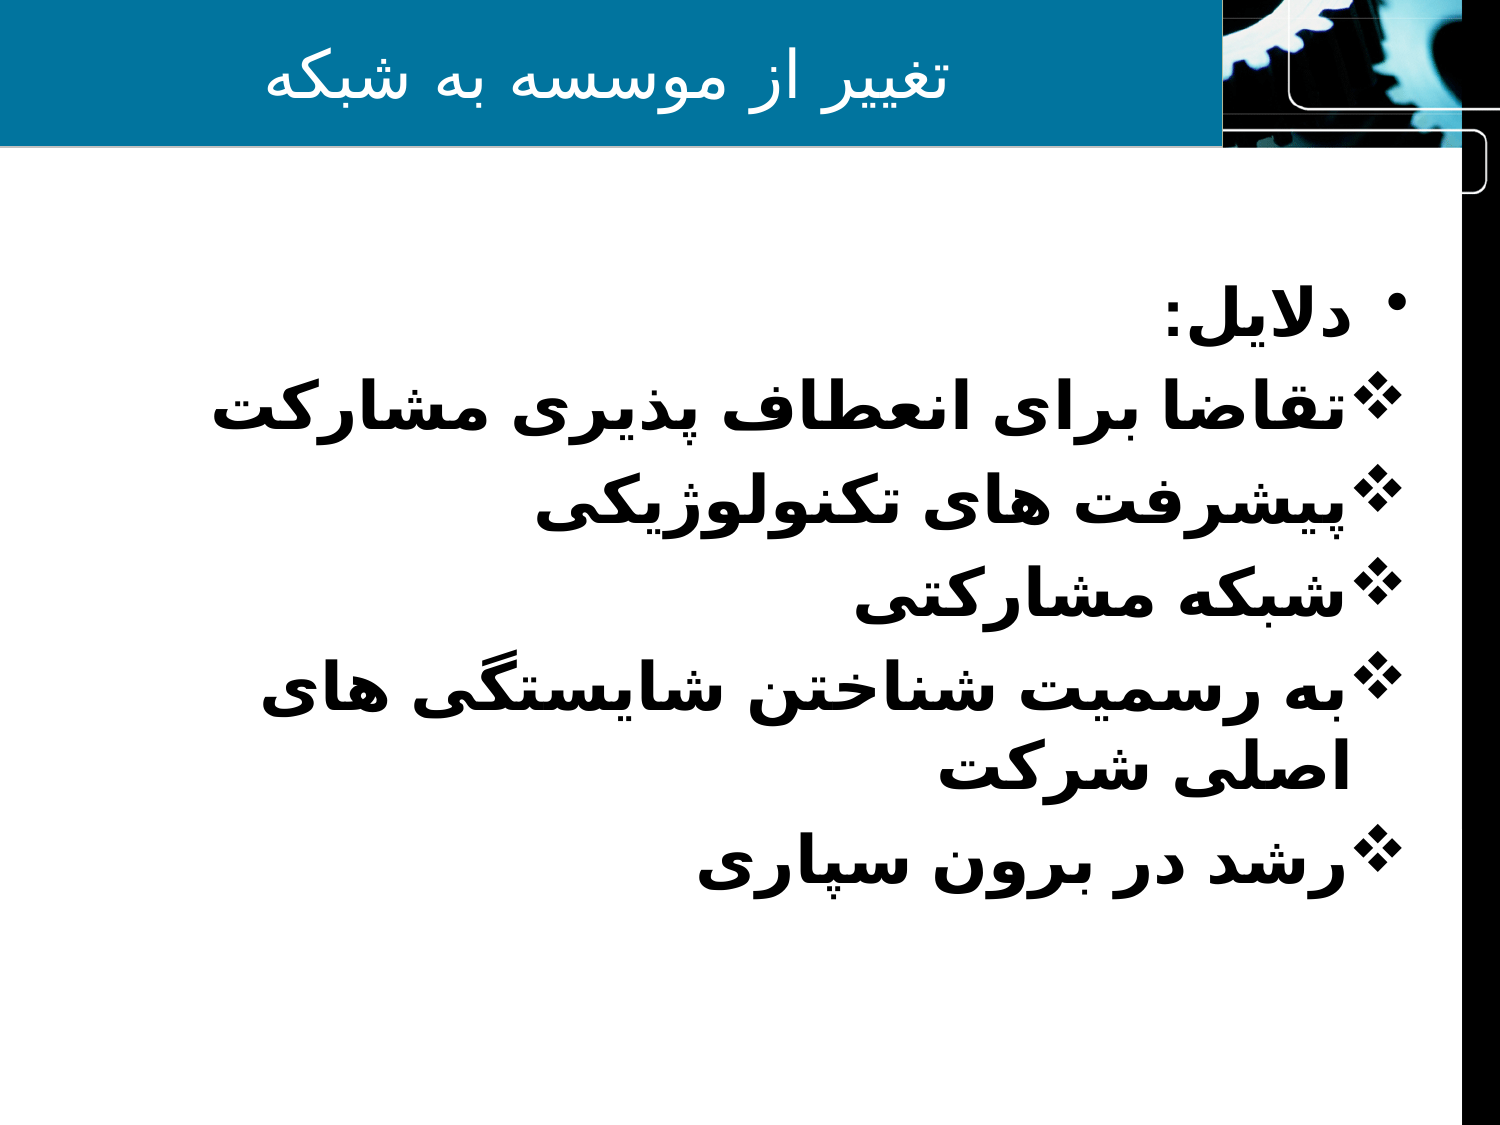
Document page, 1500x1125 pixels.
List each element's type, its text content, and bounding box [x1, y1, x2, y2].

picture [0, 0, 1500, 1125]
list دلایل: تقاضا برای انعطاف پذیری مشارکت پیشرفت های تکنولوژیکی شبکه مشارکتی به رسمیت شناختن شایستگی های اصلی شرکت رشد در برون سپاری [75, 262, 1425, 1005]
title تغییر از موسسه به شبکه [16, 6, 1199, 138]
